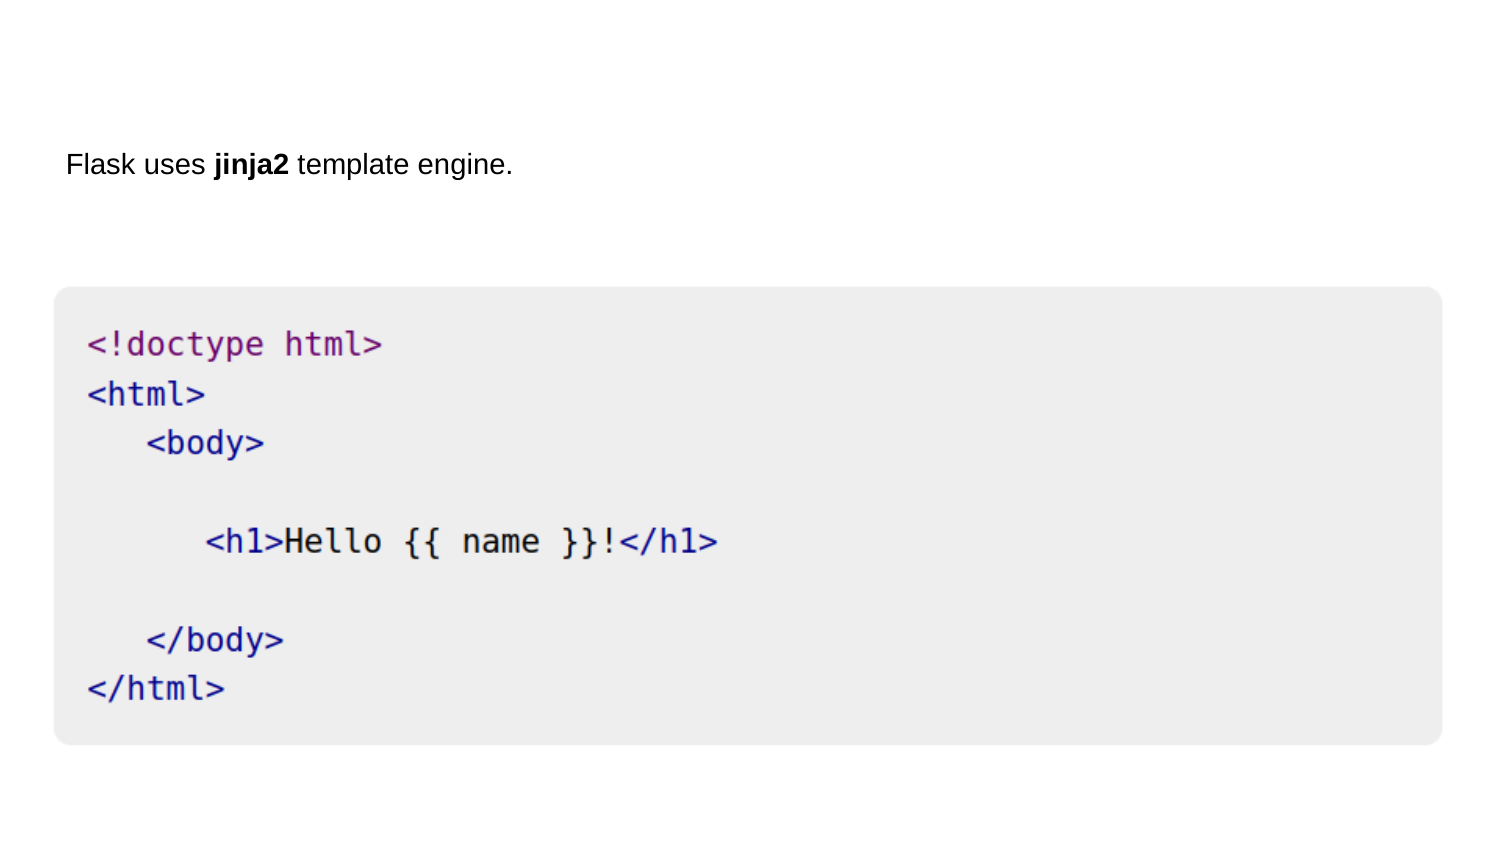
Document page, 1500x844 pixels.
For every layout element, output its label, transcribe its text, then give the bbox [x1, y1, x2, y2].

text_box Flask uses jinja2 template engine. [51, 130, 1449, 225]
picture [37, 276, 1463, 758]
